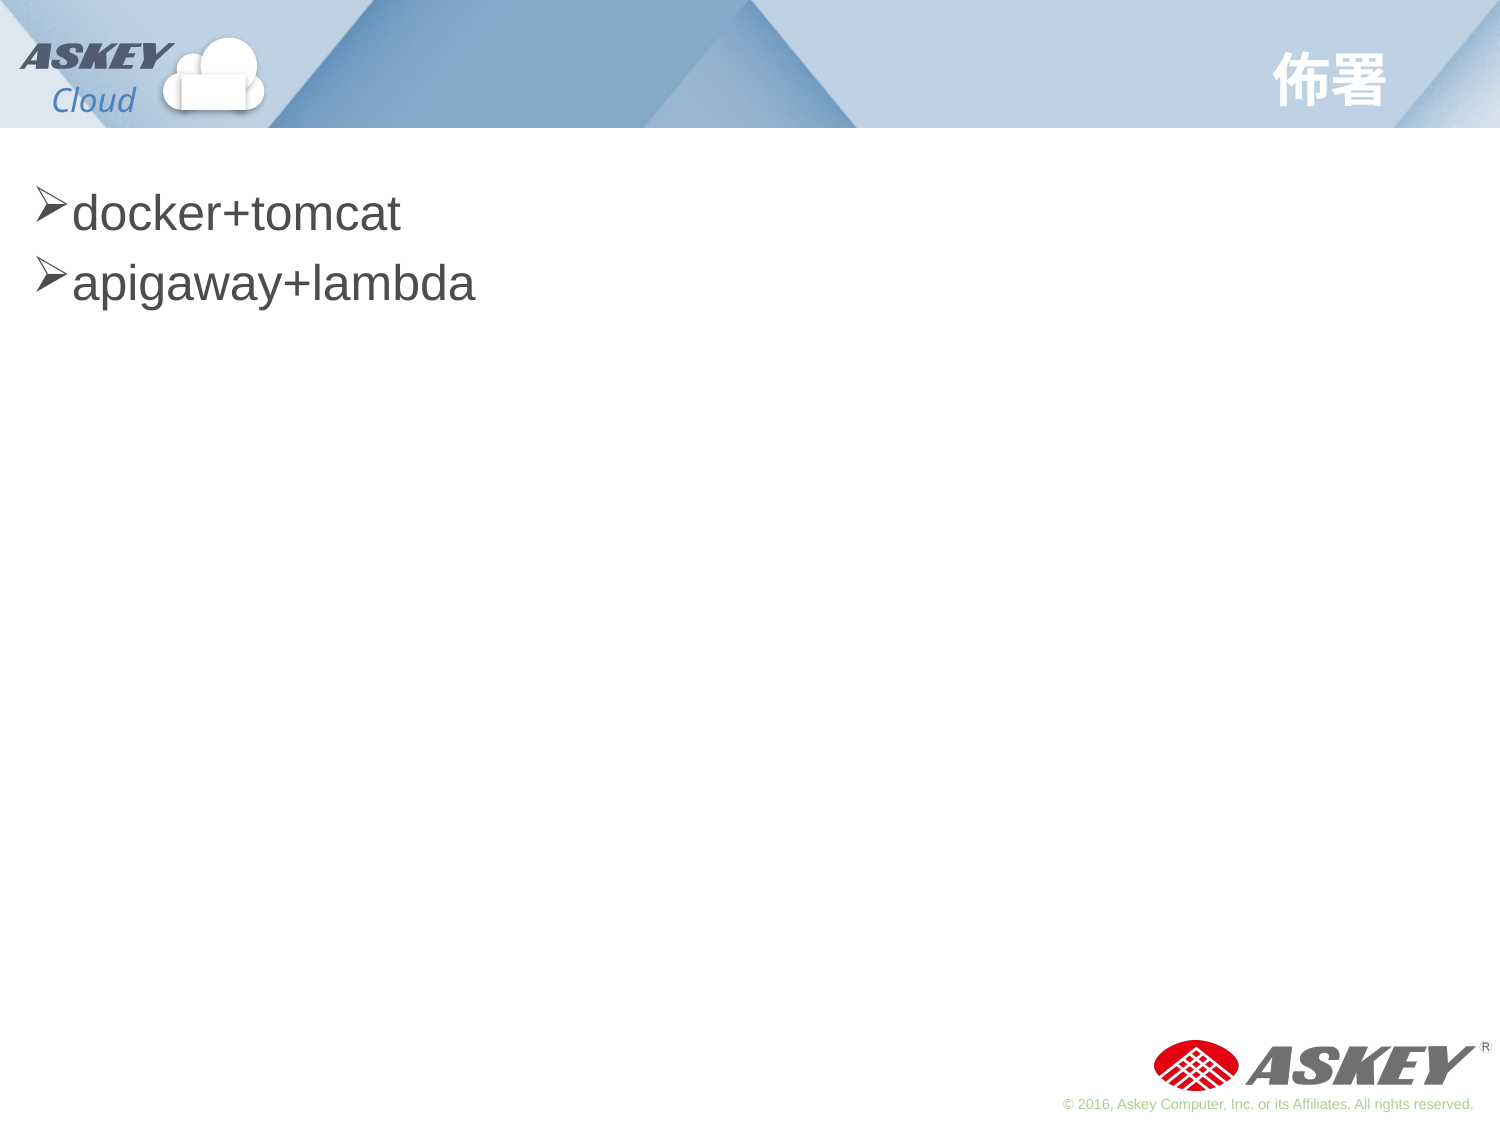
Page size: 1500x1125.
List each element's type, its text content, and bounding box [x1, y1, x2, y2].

list docker+tomcat apigaway+lambda [17, 173, 1477, 1023]
title 佈署 [304, 0, 1404, 156]
picture [1154, 1040, 1492, 1091]
